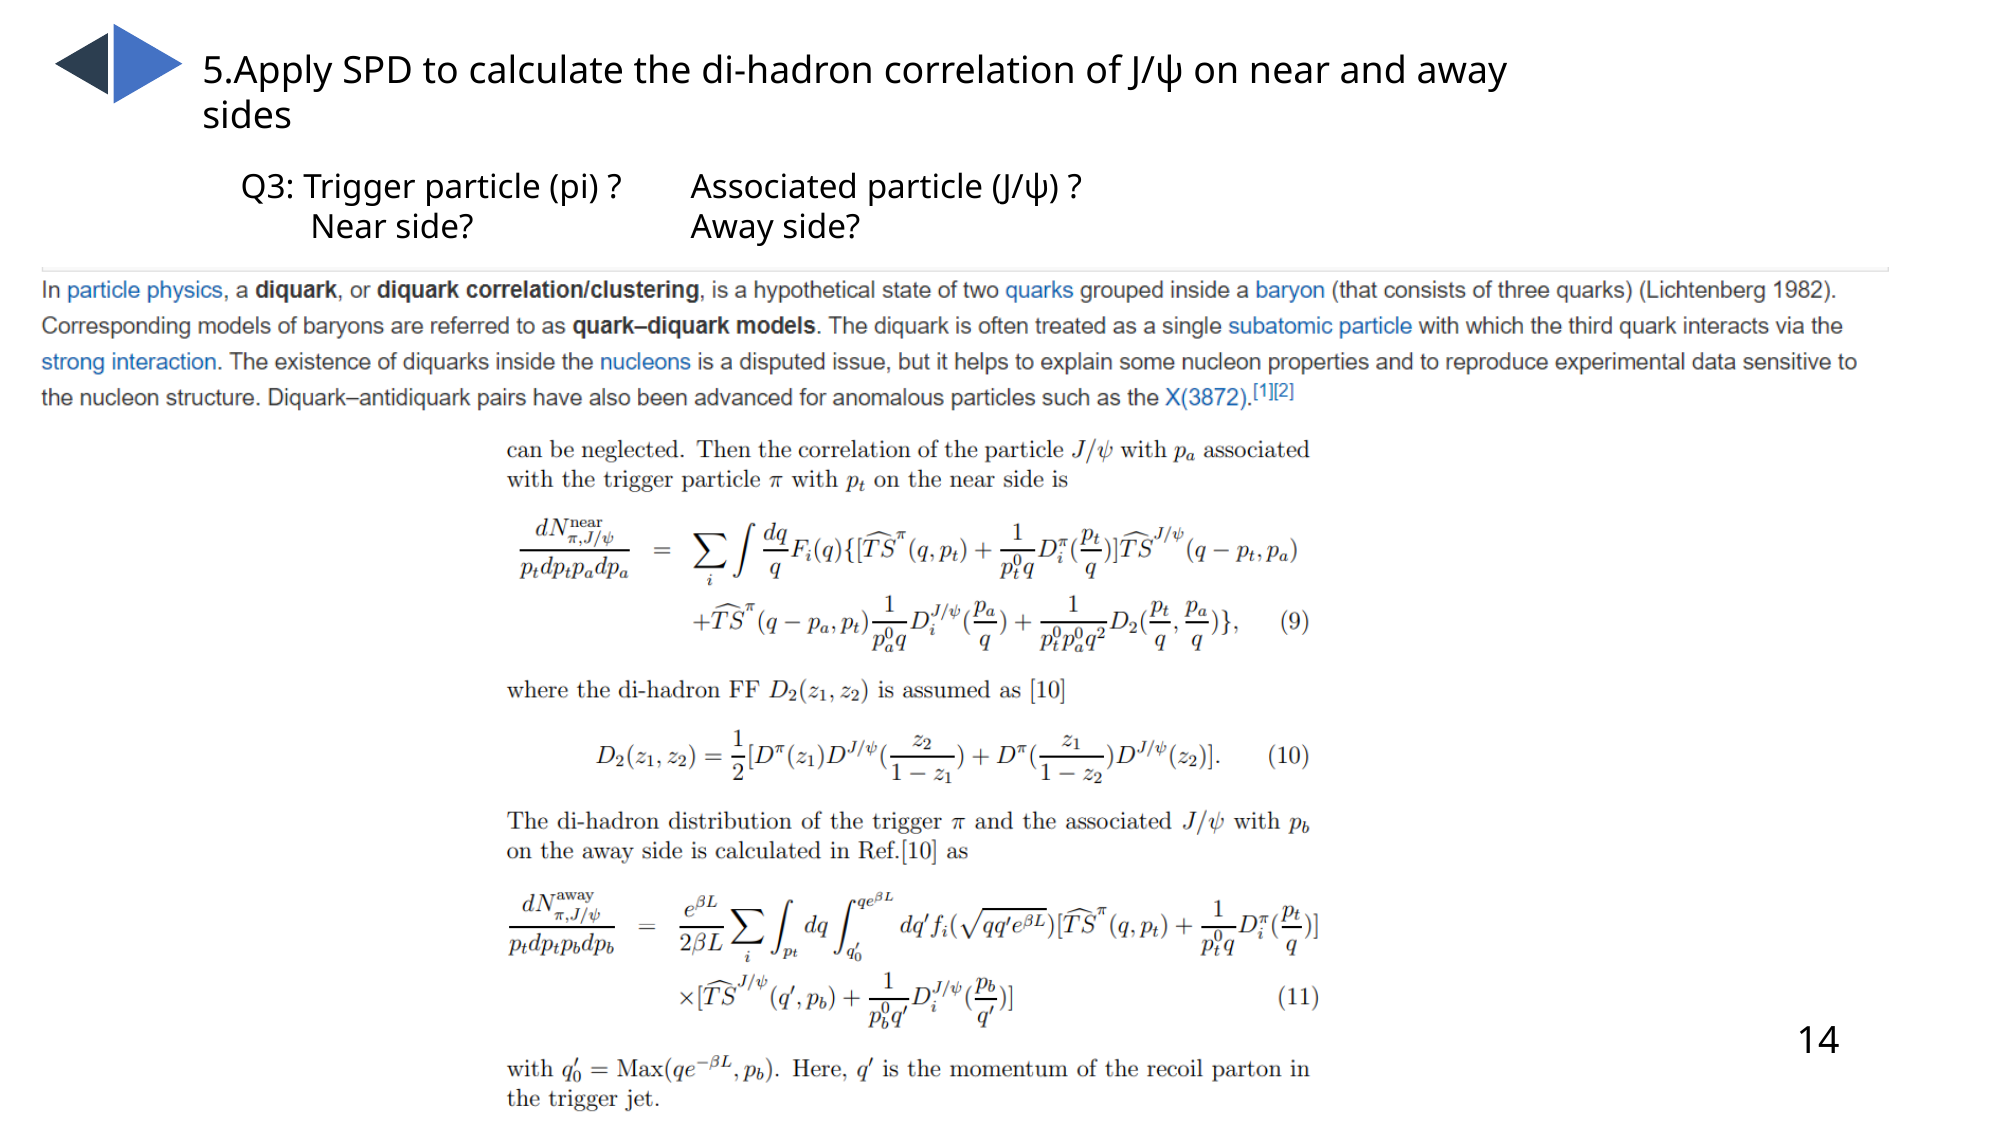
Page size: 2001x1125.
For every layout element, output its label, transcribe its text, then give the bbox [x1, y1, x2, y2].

text_box 5.Apply SPD to calculate the di-hadron correlation of J/ψ on near and away sides [187, 38, 1619, 144]
picture [21, 267, 1889, 424]
text_box Q3: Trigger particle (pi) ? Associated particle (J/ψ) ? Near side? Away side? [225, 158, 1475, 253]
picture [489, 436, 1339, 1125]
